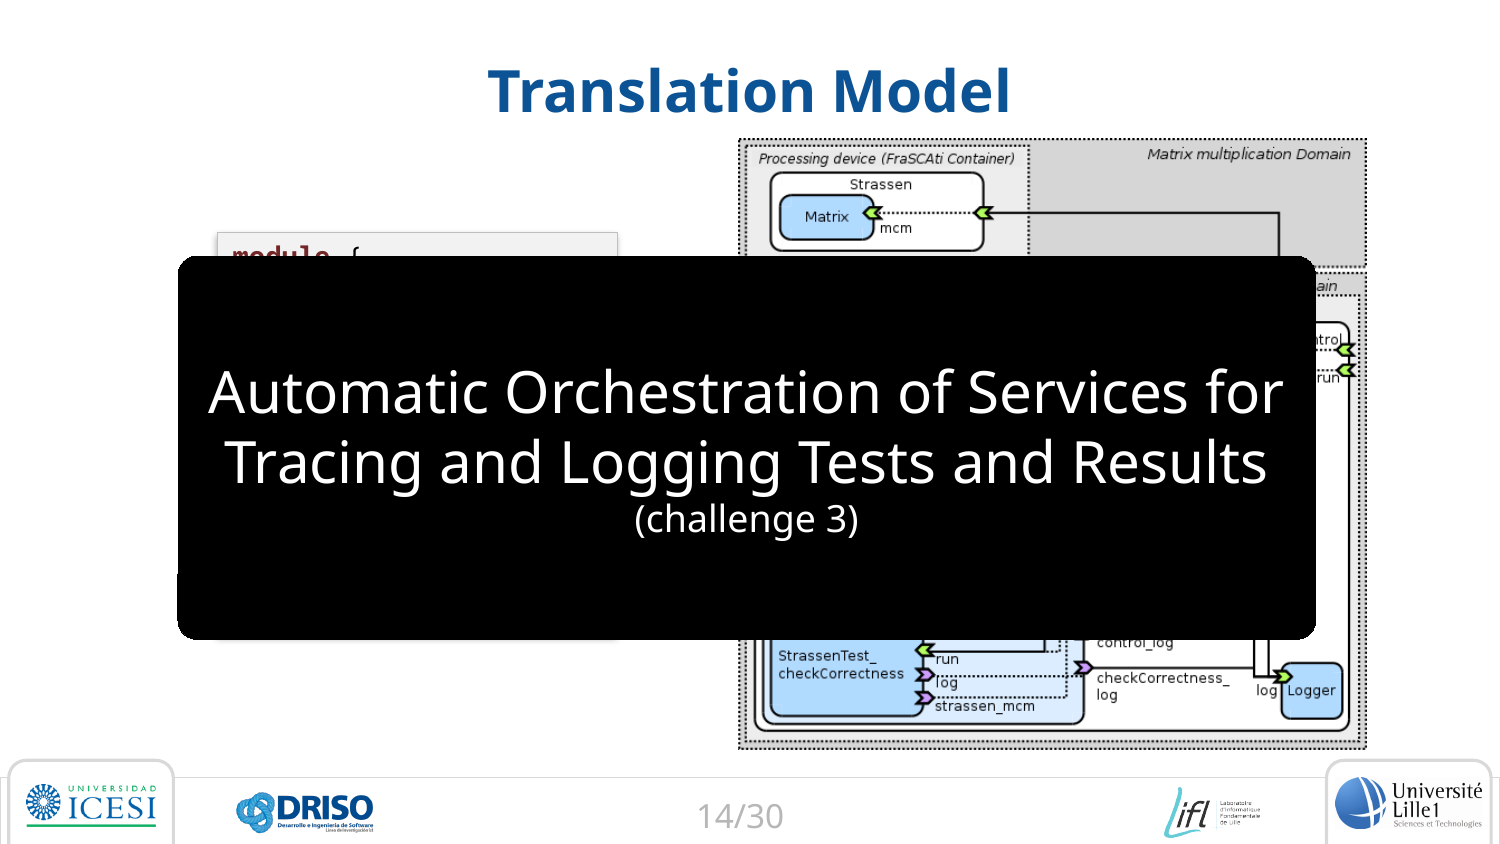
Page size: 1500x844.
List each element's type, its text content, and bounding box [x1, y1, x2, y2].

text_box Automatic Orchestration of Services for Tracing and Logging Tests and Results (challenge 3) [177, 256, 733, 640]
text_box module { composite name = … testcase name() … { … } control { … } } [217, 232, 618, 256]
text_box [0, 760, 1500, 844]
picture [738, 137, 1368, 750]
title Translation Model [75, 58, 1425, 120]
